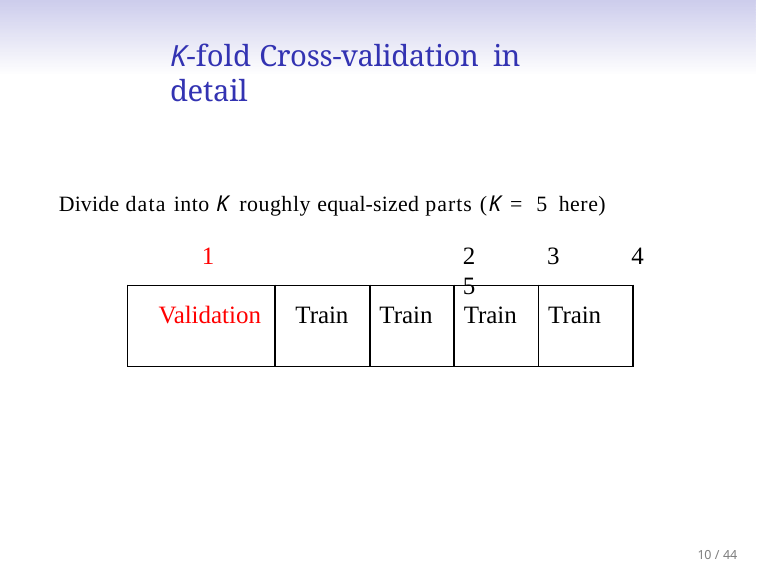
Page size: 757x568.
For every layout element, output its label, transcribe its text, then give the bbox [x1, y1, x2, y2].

table_header Train [539, 300, 632, 366]
table_header Train [371, 300, 453, 366]
title K-fold Cross-validation in detail [167, 34, 588, 133]
table_header Validation [128, 300, 274, 366]
table_header Train [455, 300, 538, 366]
text_box 10 / 44 [695, 548, 743, 563]
table_header Train [276, 300, 369, 366]
text_box Divide data into K roughly equal-sized parts (K = 5 here) 1 2 3 4 5 [56, 187, 647, 300]
picture [0, 0, 756, 74]
